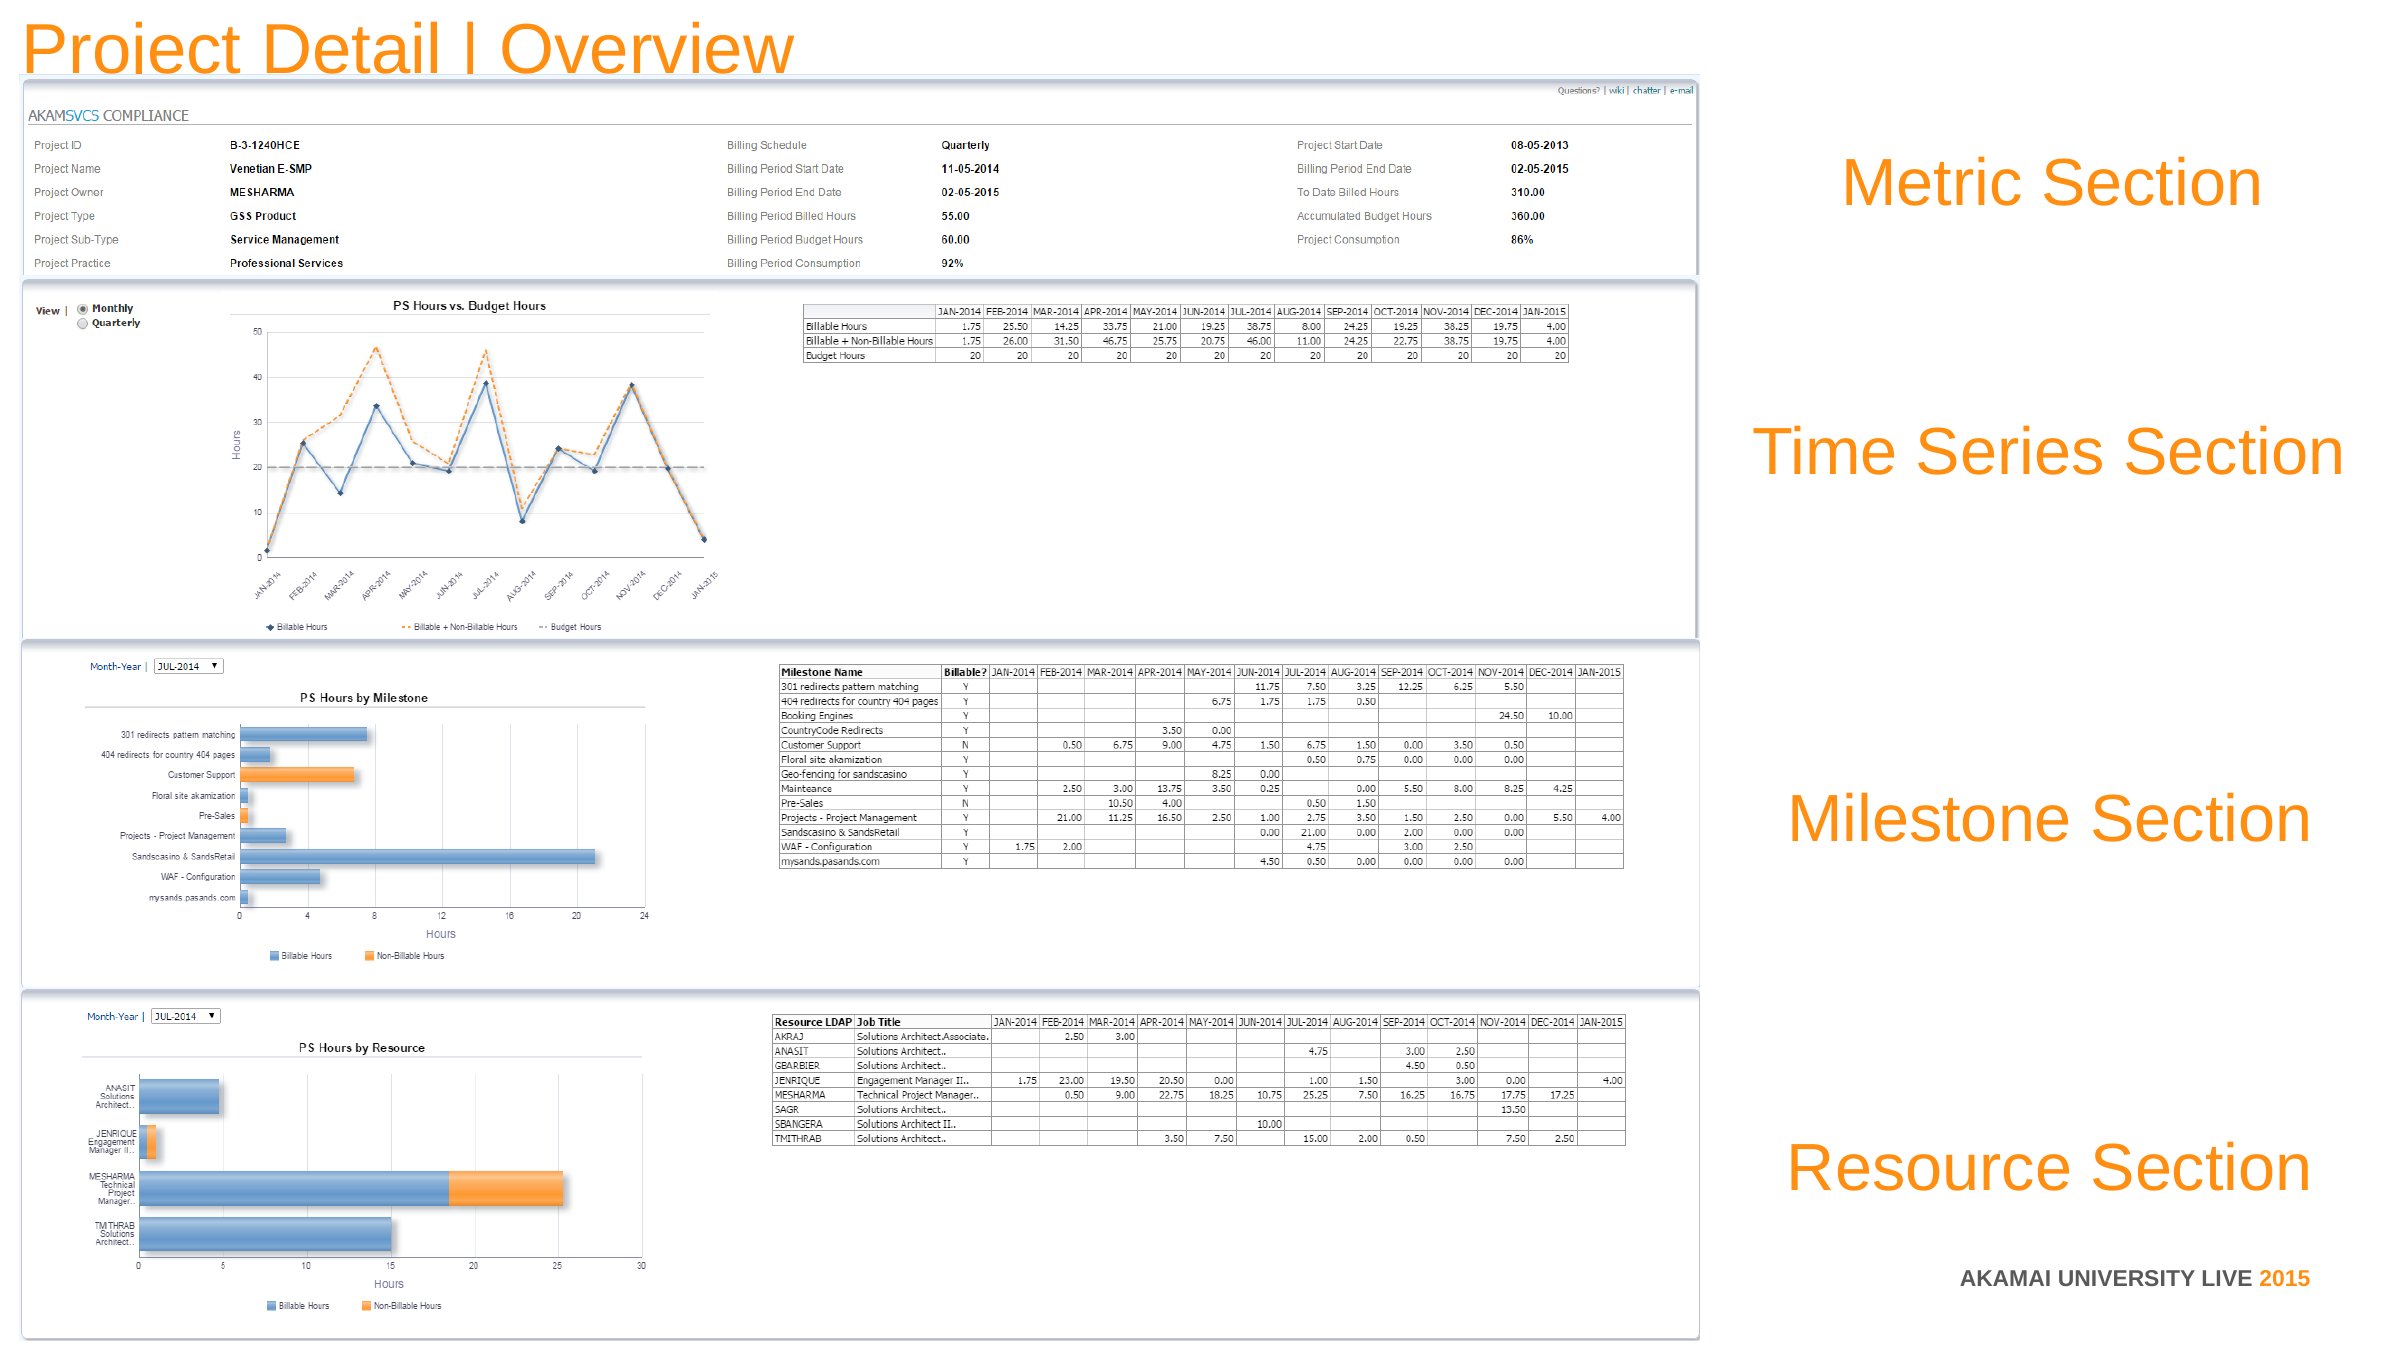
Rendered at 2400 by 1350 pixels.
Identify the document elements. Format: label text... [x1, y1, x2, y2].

text_box Metric Section [1708, 131, 2400, 227]
picture [18, 638, 1701, 1341]
picture [18, 74, 1701, 275]
title Project Detail | Overview [0, 0, 1932, 91]
text_box Milestone Section [1708, 767, 2400, 862]
text_box Time Series Section [1708, 400, 2399, 496]
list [18, 275, 1701, 637]
text_box Resource Section [1708, 1116, 2400, 1212]
